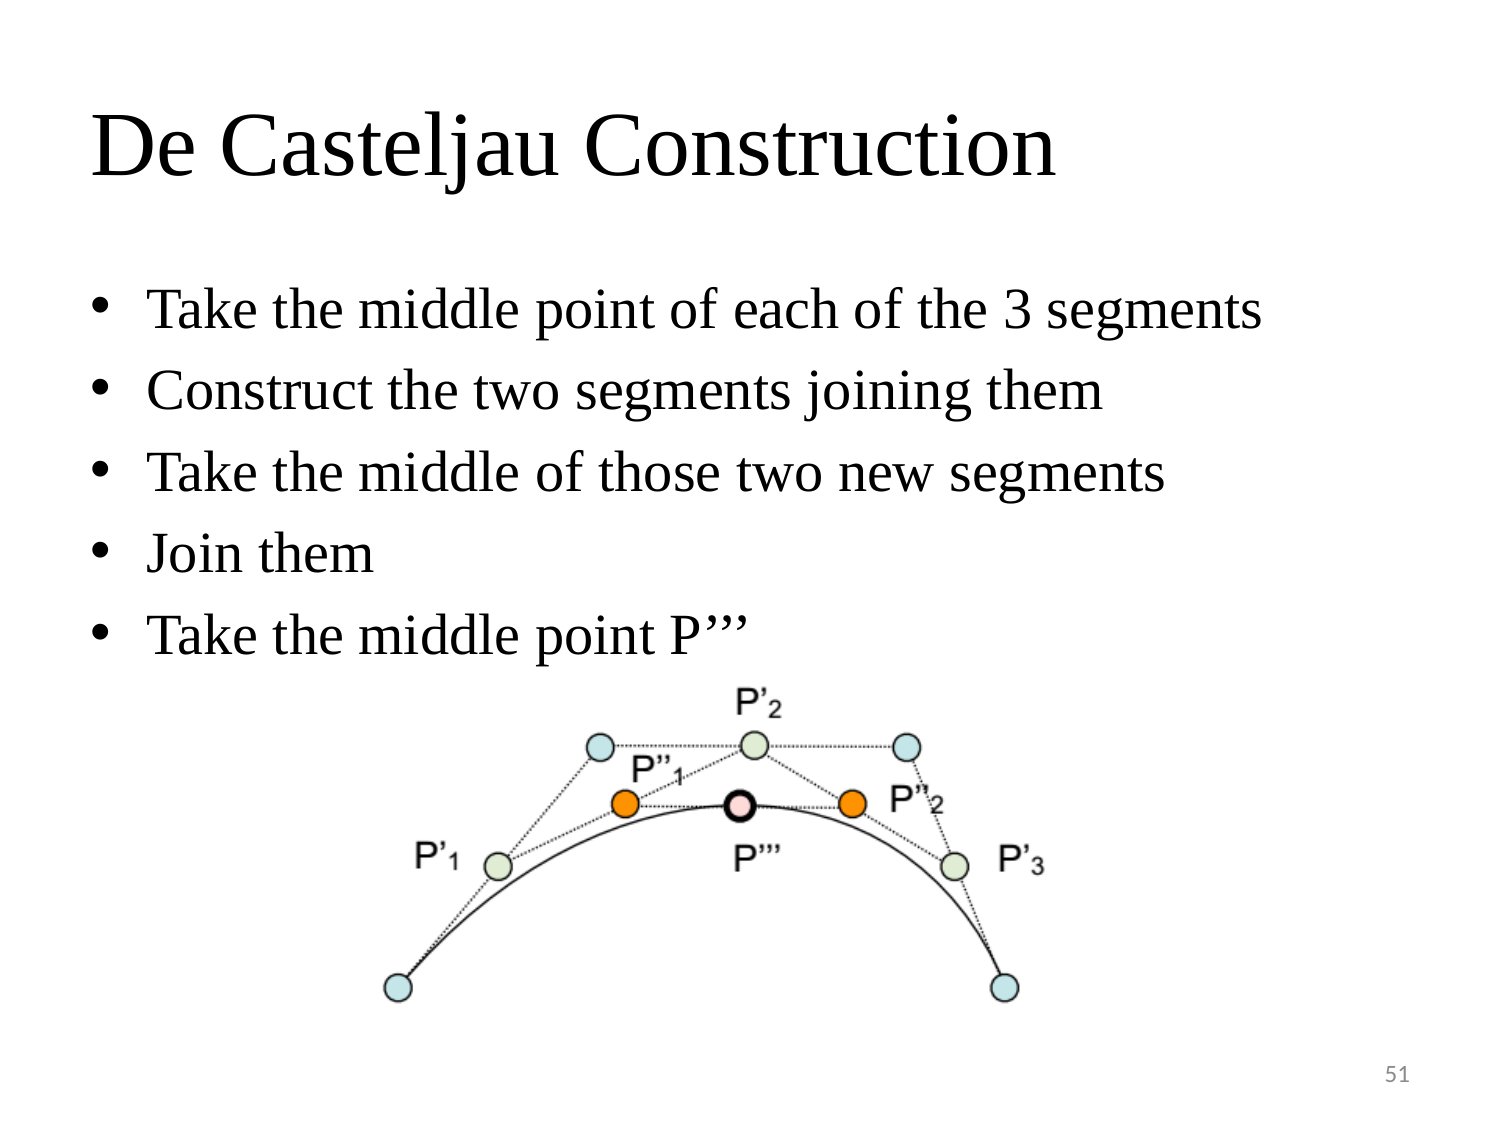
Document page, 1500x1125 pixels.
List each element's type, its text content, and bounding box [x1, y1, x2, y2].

title De Casteljau Construction [75, 45, 1425, 233]
slide_number 51 [1074, 1042, 1425, 1103]
picture [363, 679, 1055, 1024]
list Take the middle point of each of the 3 segments Construct the two segments joining them Take the middle of those two new segments Join them Take the middle point P’’’ [75, 262, 1425, 1005]
